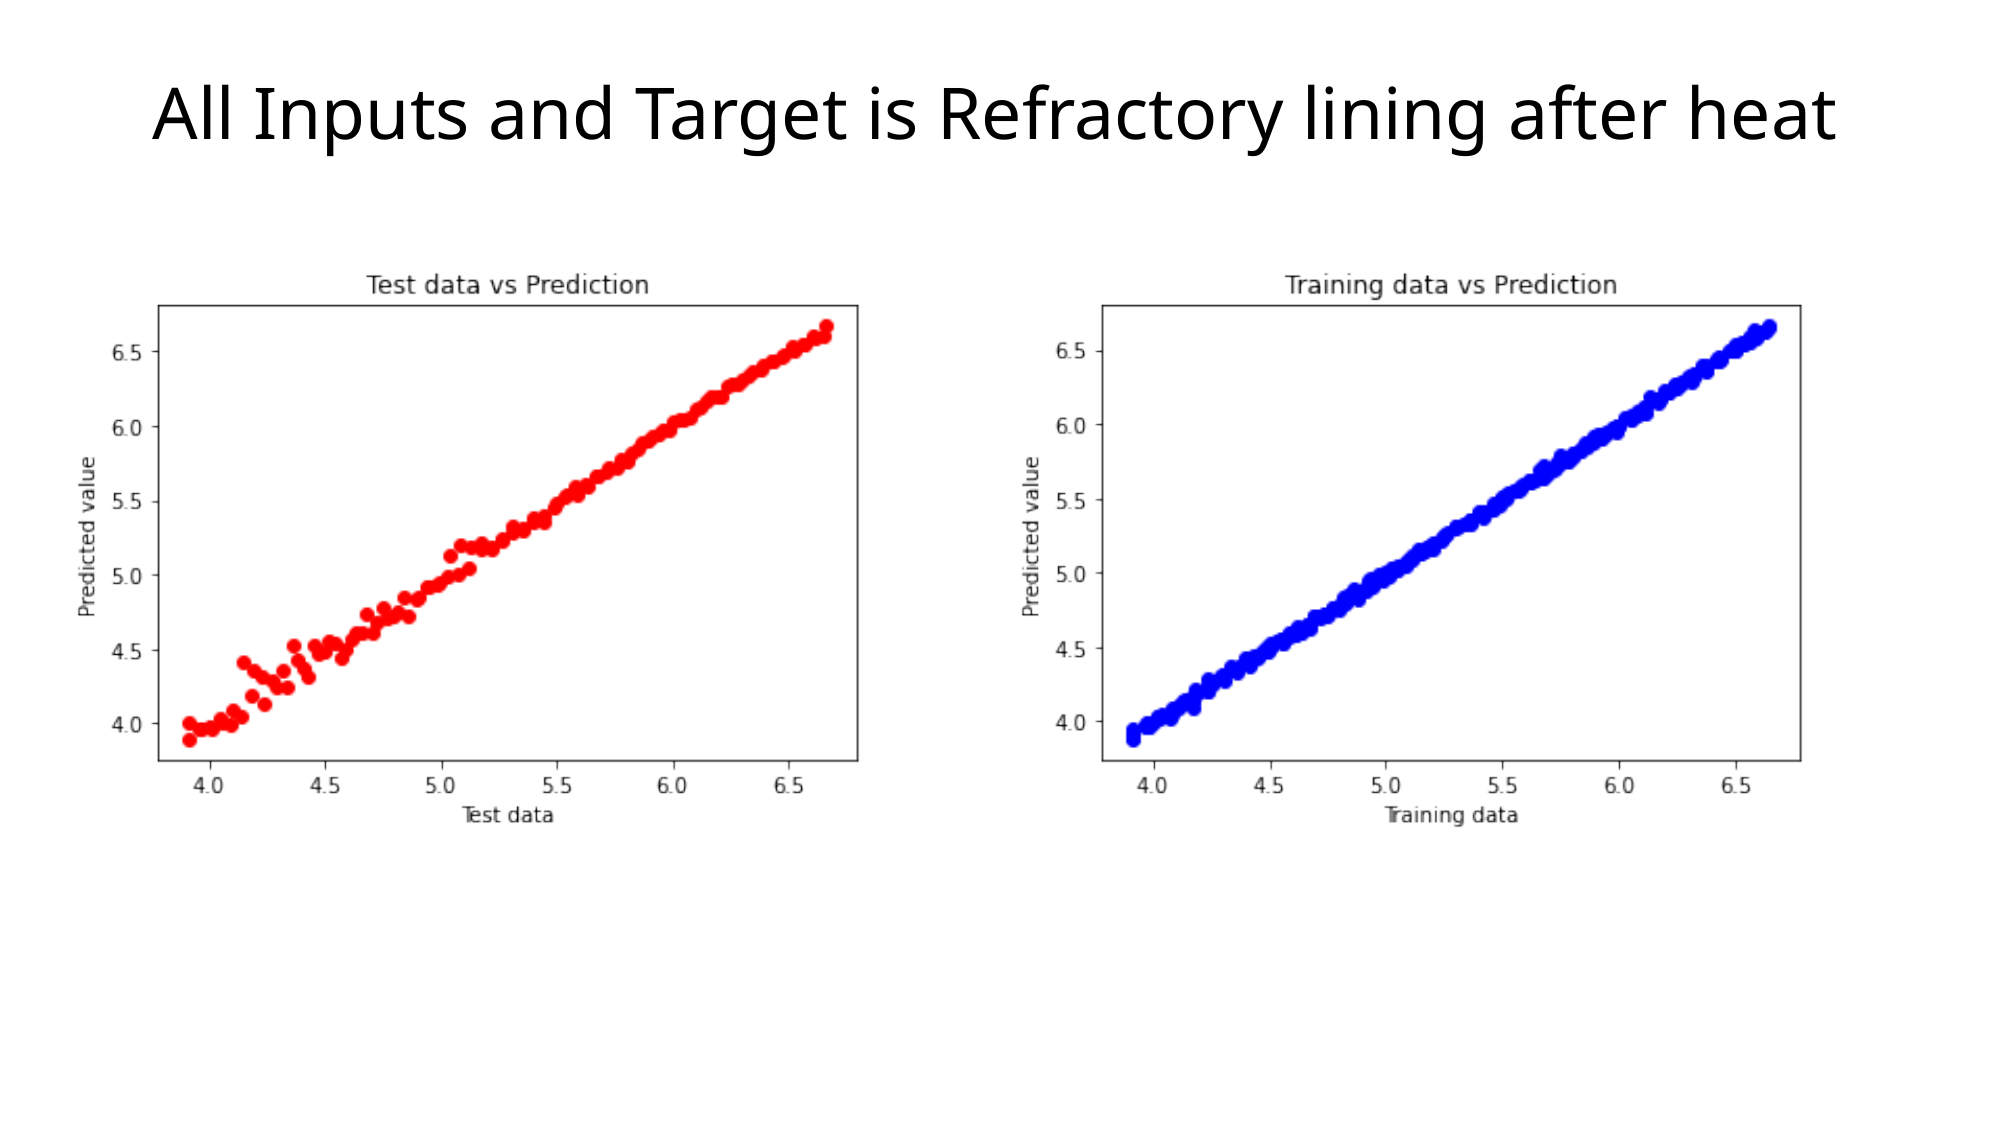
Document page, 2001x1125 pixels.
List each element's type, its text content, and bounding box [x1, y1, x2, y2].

picture [66, 259, 872, 840]
picture [1010, 259, 1815, 840]
title All Inputs and Target is Refractory lining after heat [137, 59, 1863, 173]
